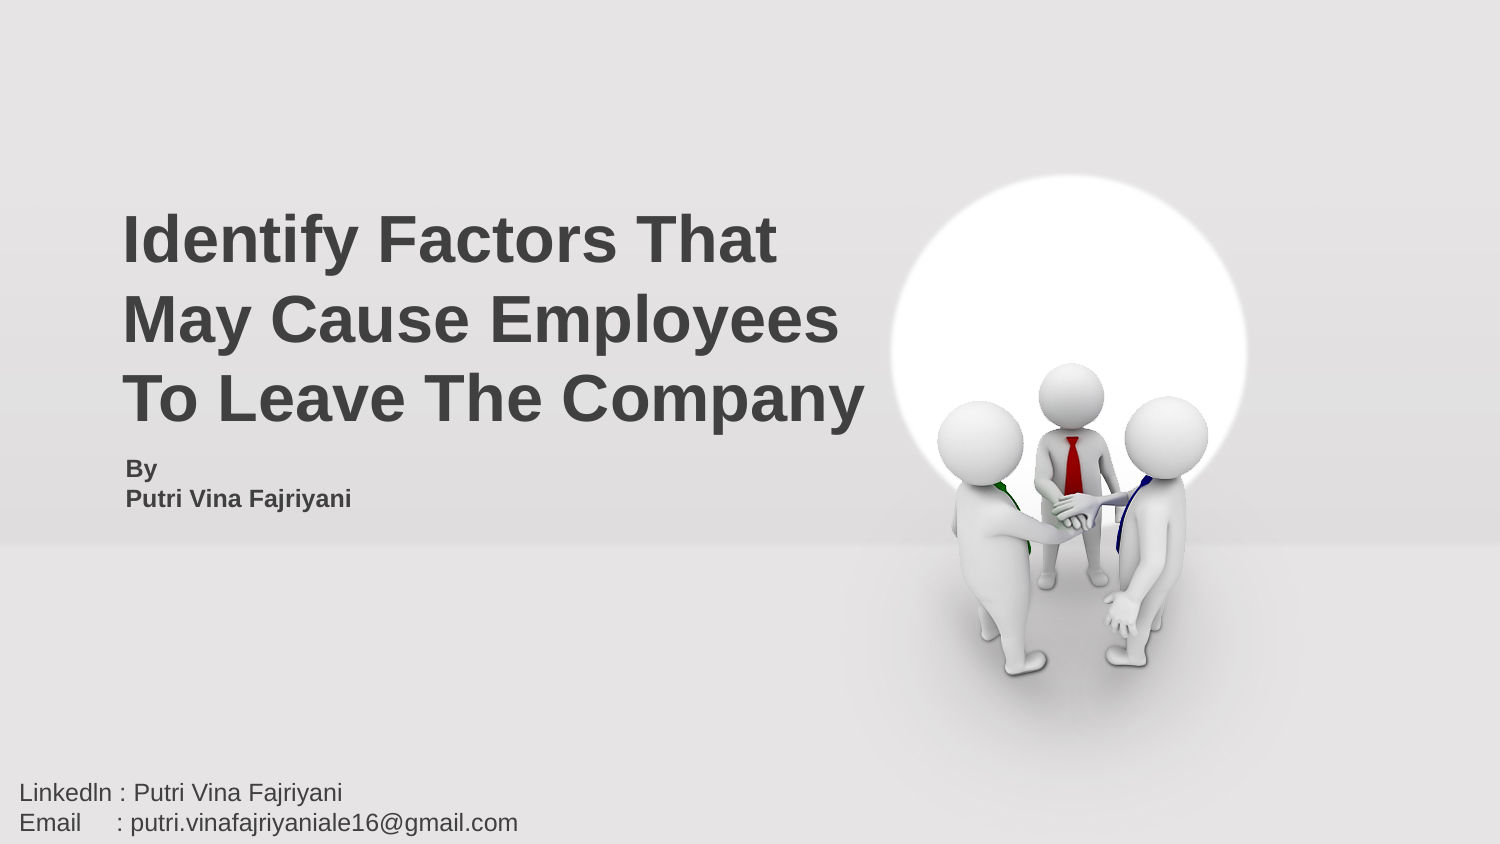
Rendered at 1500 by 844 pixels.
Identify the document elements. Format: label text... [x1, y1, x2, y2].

text_box Identify Factors That May Cause Employees To Leave The Company [108, 187, 906, 443]
text_box Linkedln : Putri Vina Fajriyani Email : putri.vinafajriyaniale16@gmail.com [4, 768, 1500, 844]
text_box By Putri Vina Fajriyani [110, 445, 909, 521]
picture [0, 0, 1500, 844]
